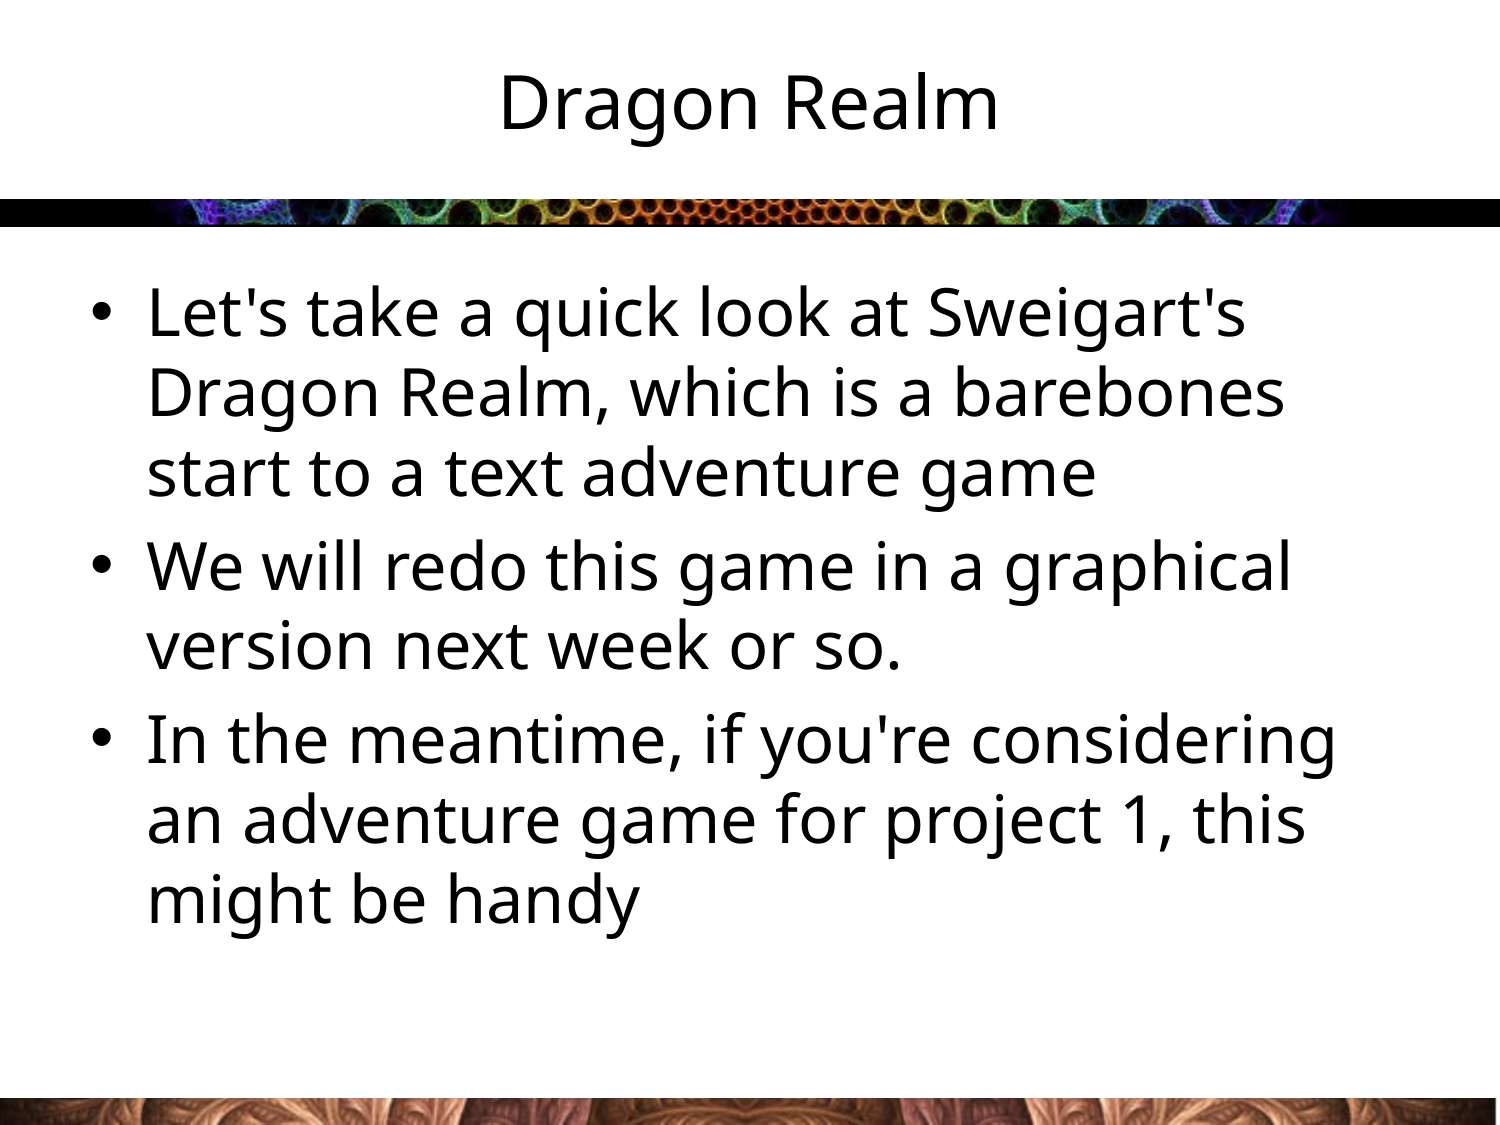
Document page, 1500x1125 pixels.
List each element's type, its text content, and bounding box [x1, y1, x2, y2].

list Let's take a quick look at Sweigart's Dragon Realm, which is a barebones start to a text adventure game We will redo this game in a graphical version next week or so. In the meantime, if you're considering an adventure game for project 1, this might be handy [74, 262, 1426, 1006]
title Dragon Realm [74, 0, 1426, 201]
picture [0, 1098, 1500, 1125]
picture [0, 199, 1500, 227]
